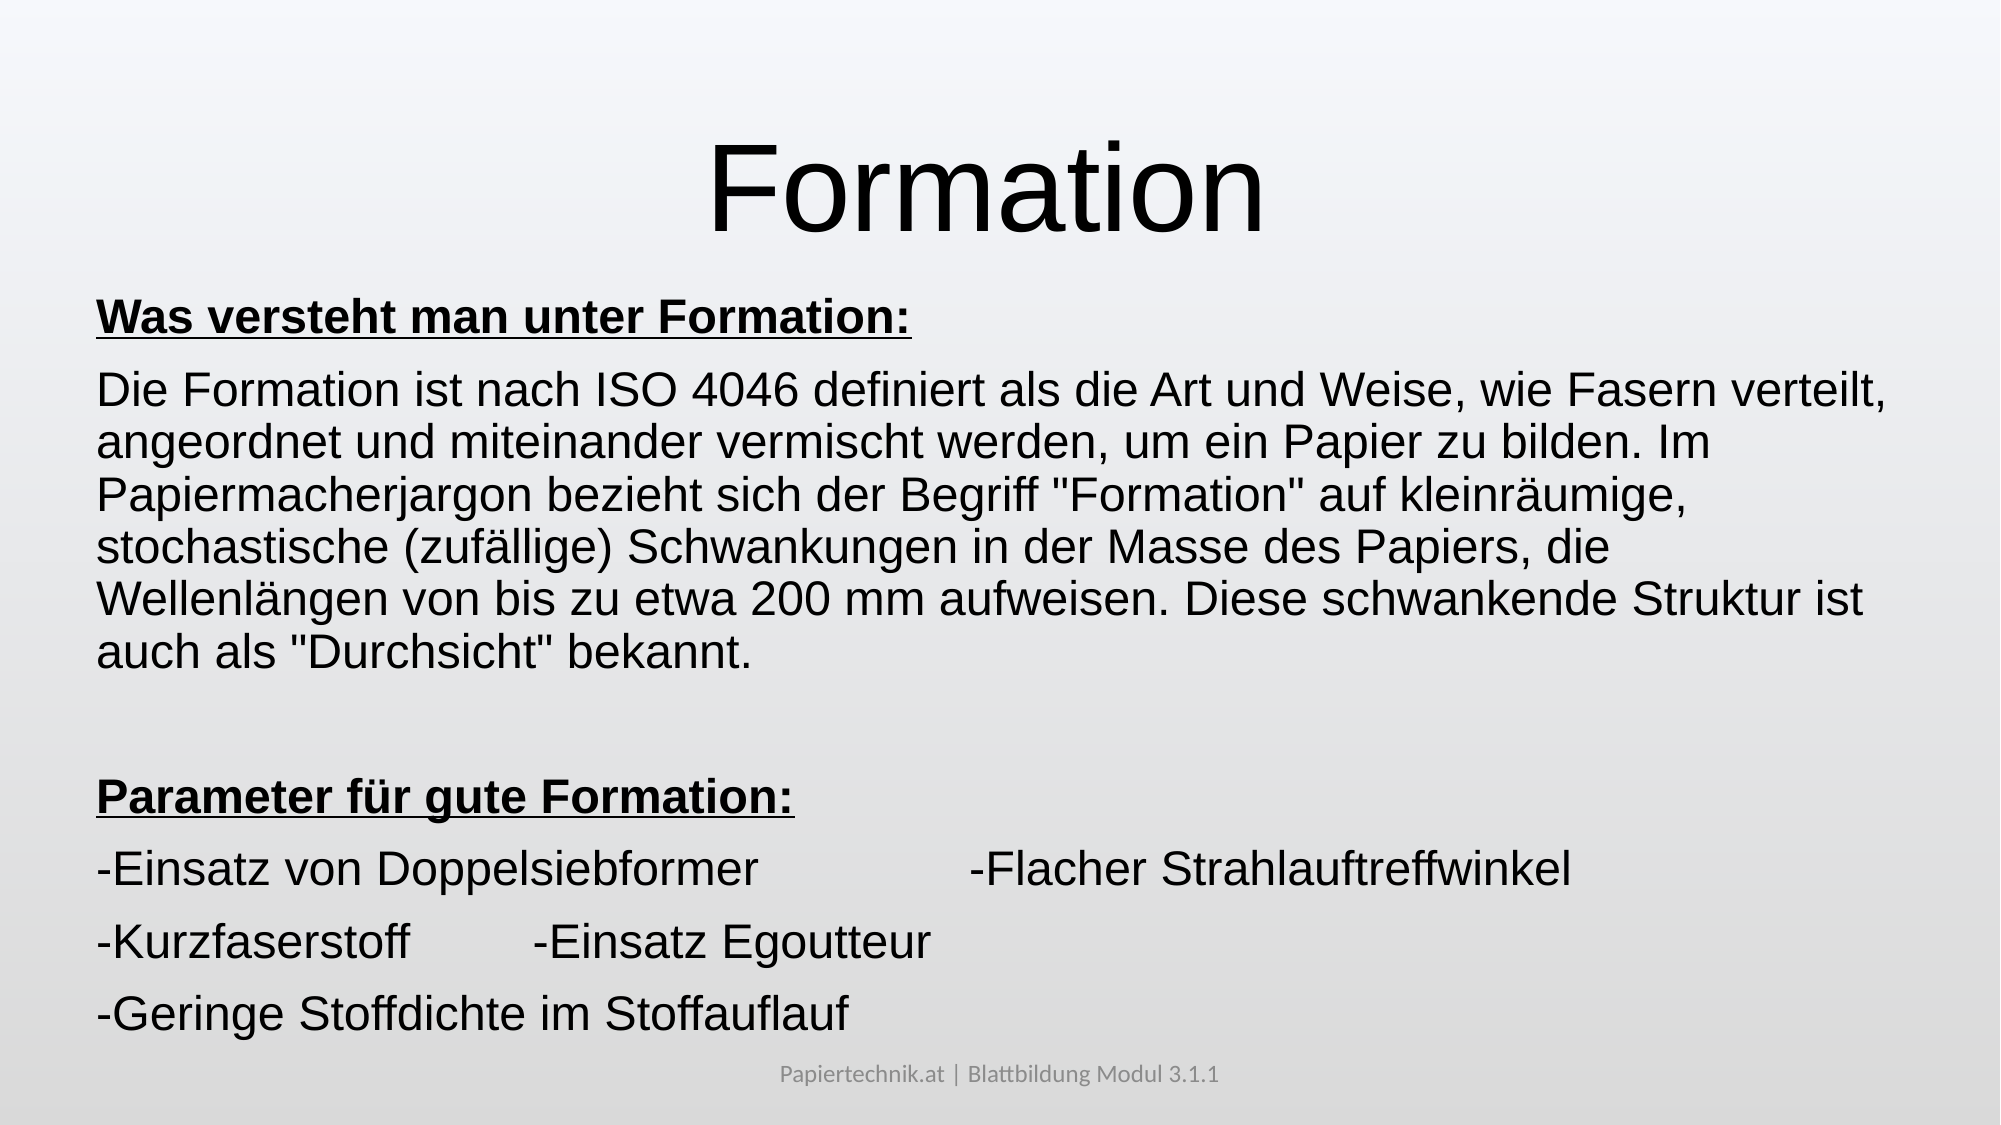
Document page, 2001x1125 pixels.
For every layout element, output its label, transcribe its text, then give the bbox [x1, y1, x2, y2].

footer Papiertechnik.at | Blattbildung Modul 3.1.1 [662, 1042, 1338, 1103]
subtitle Was versteht man unter Formation: Die Formation ist nach ISO 4046 definiert als die Art und Weise, wie Fasern verteilt, angeordnet und miteinander vermischt werden, um ein Papier zu bilden. Im Papiermacherjargon bezieht sich der Begriff "Formation" auf kleinräumige, stochastische (zufällige) Schwankungen in der Masse des Papiers, die Wellenlängen von bis zu etwa 200 mm aufweisen. Diese schwankende Struktur ist auch als "Durchsicht" bekannt. Parameter für gute Formation: -Einsatz von Doppelsiebformer -Flacher Strahlauftreffwinkel -Kurzfaserstoff -Einsatz Egoutteur -Geringe Stoffdichte im Stoffauflauf [81, 284, 1909, 1054]
title Formation [96, 101, 1877, 266]
